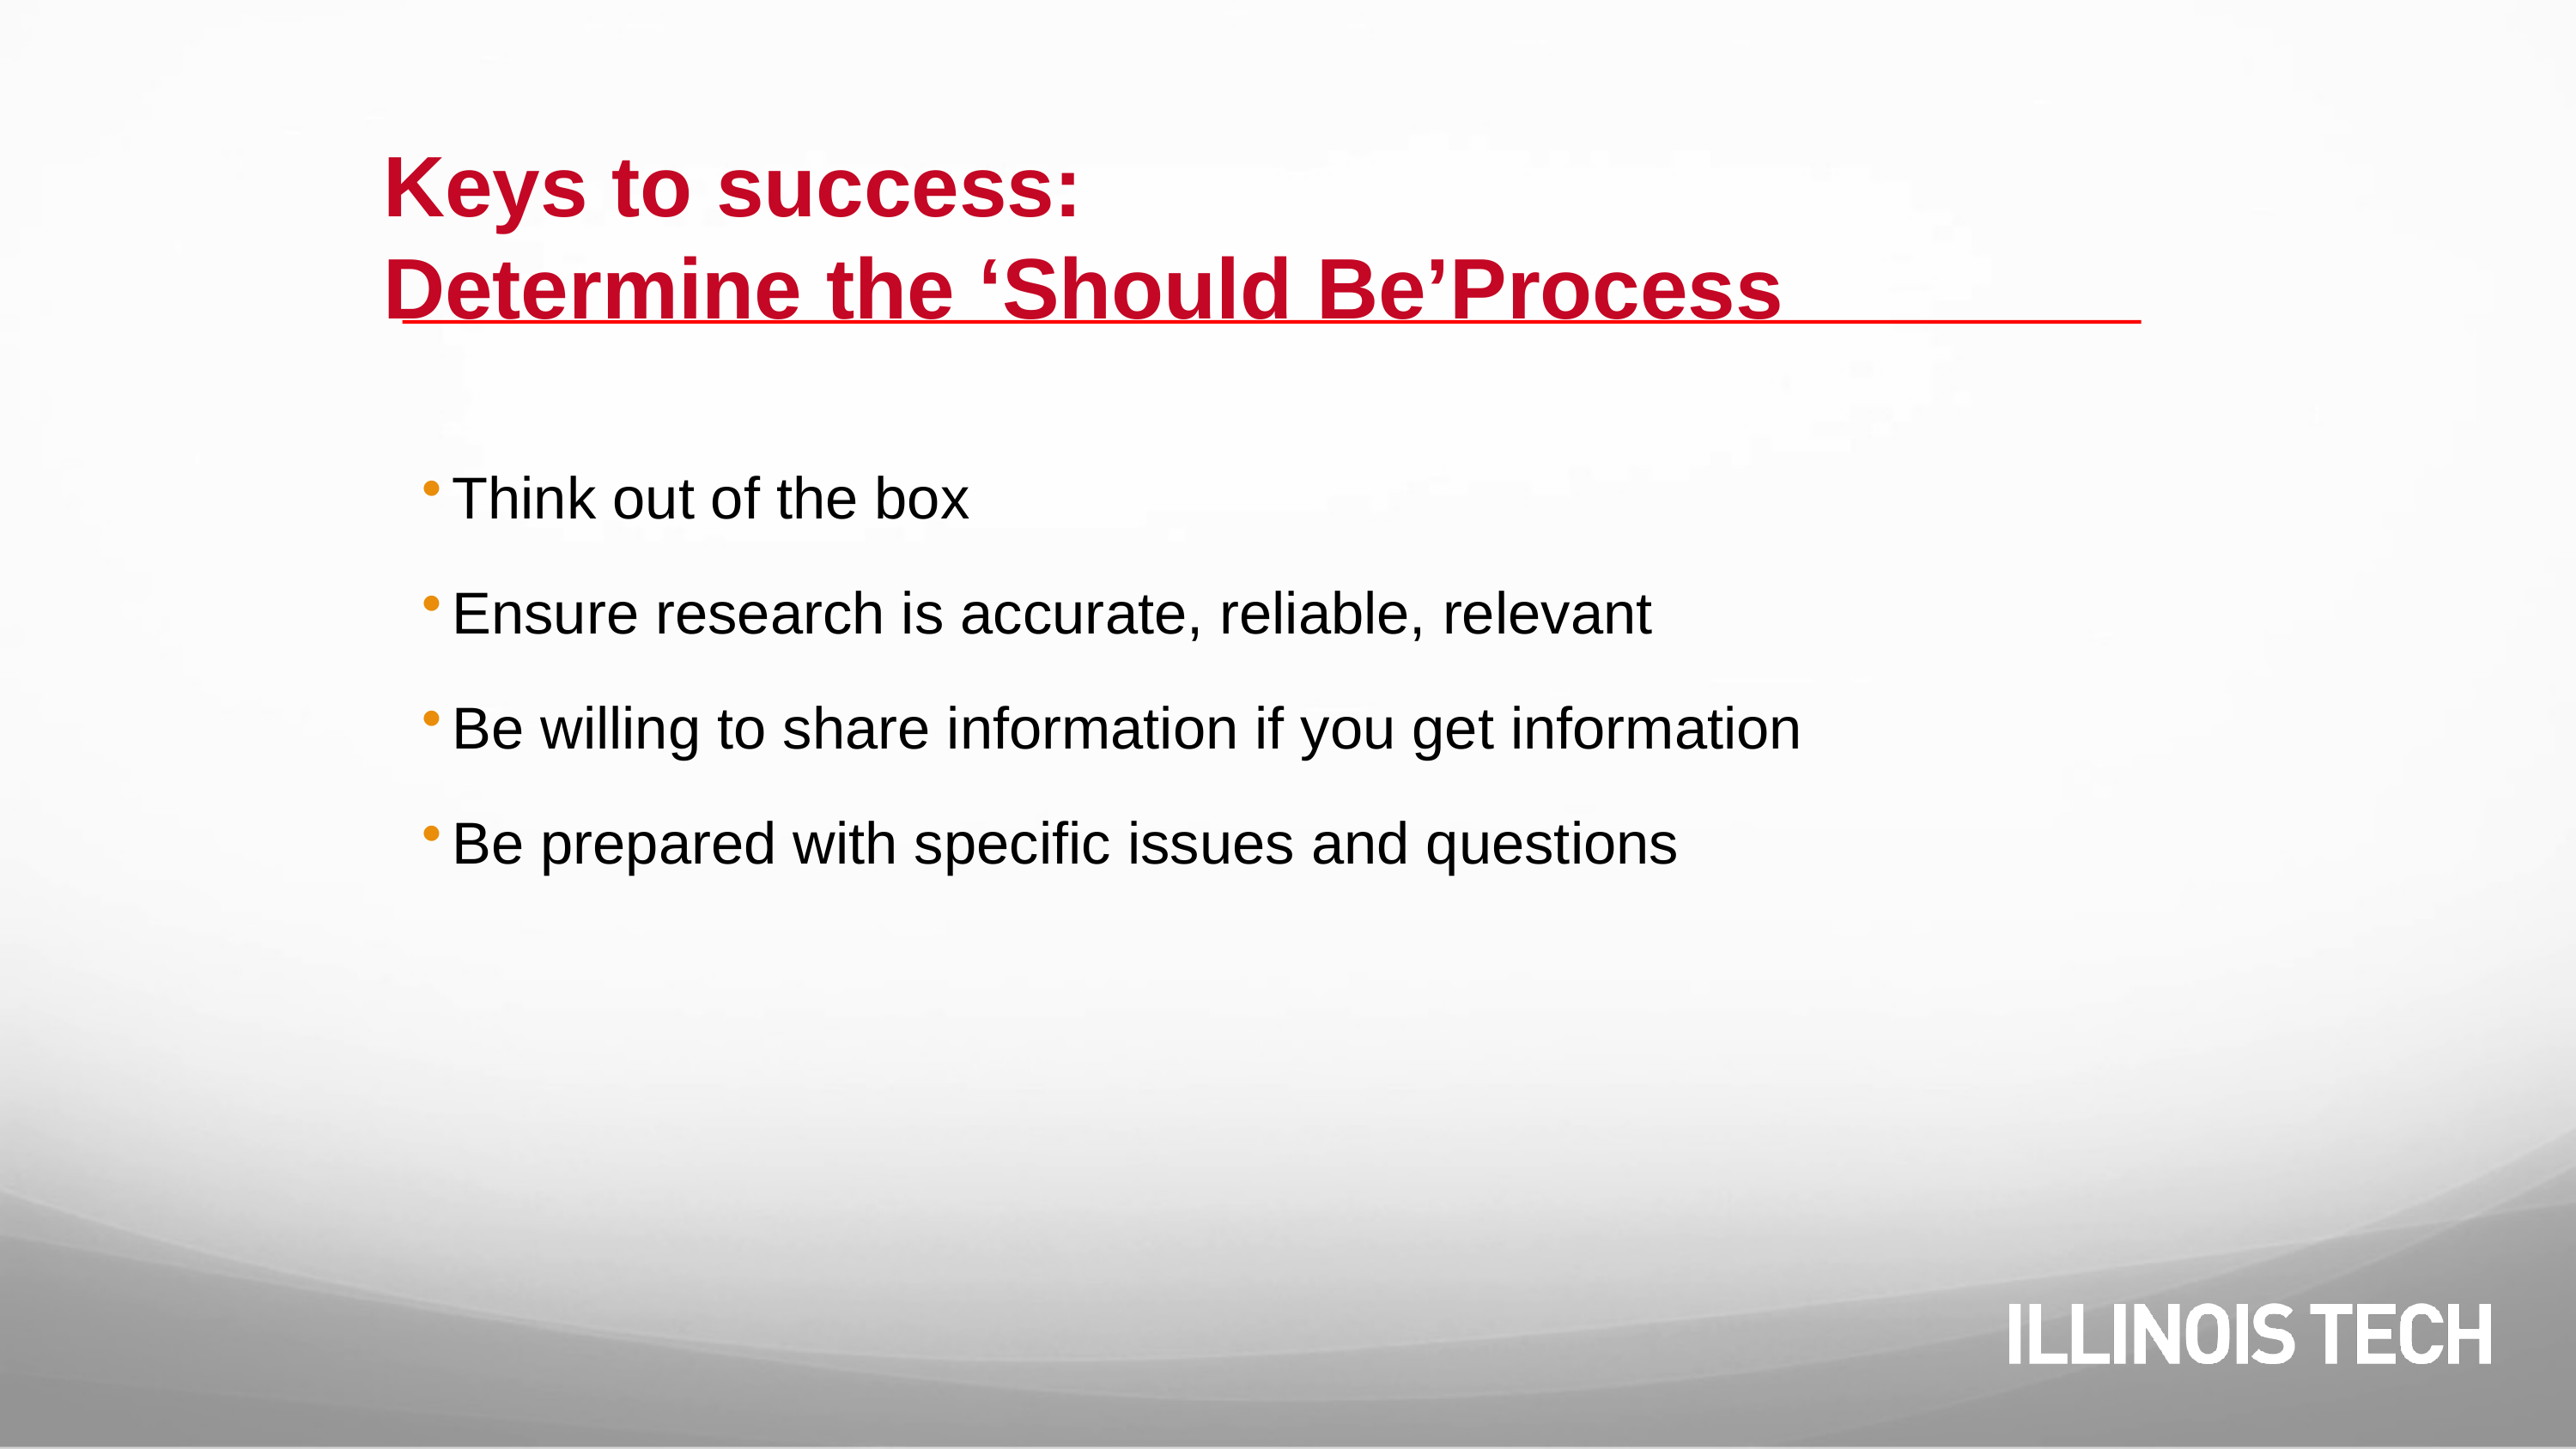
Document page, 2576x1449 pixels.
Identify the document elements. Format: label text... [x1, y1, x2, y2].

text_box Think out of the box Ensure research is accurate, reliable, relevant Be willing to share information if you get information Be prepared with specific issues and questions [402, 450, 2126, 1449]
text_box Keys to success: Determine the ‘Should Be’Process [370, 112, 2190, 355]
picture [0, 0, 2576, 1449]
